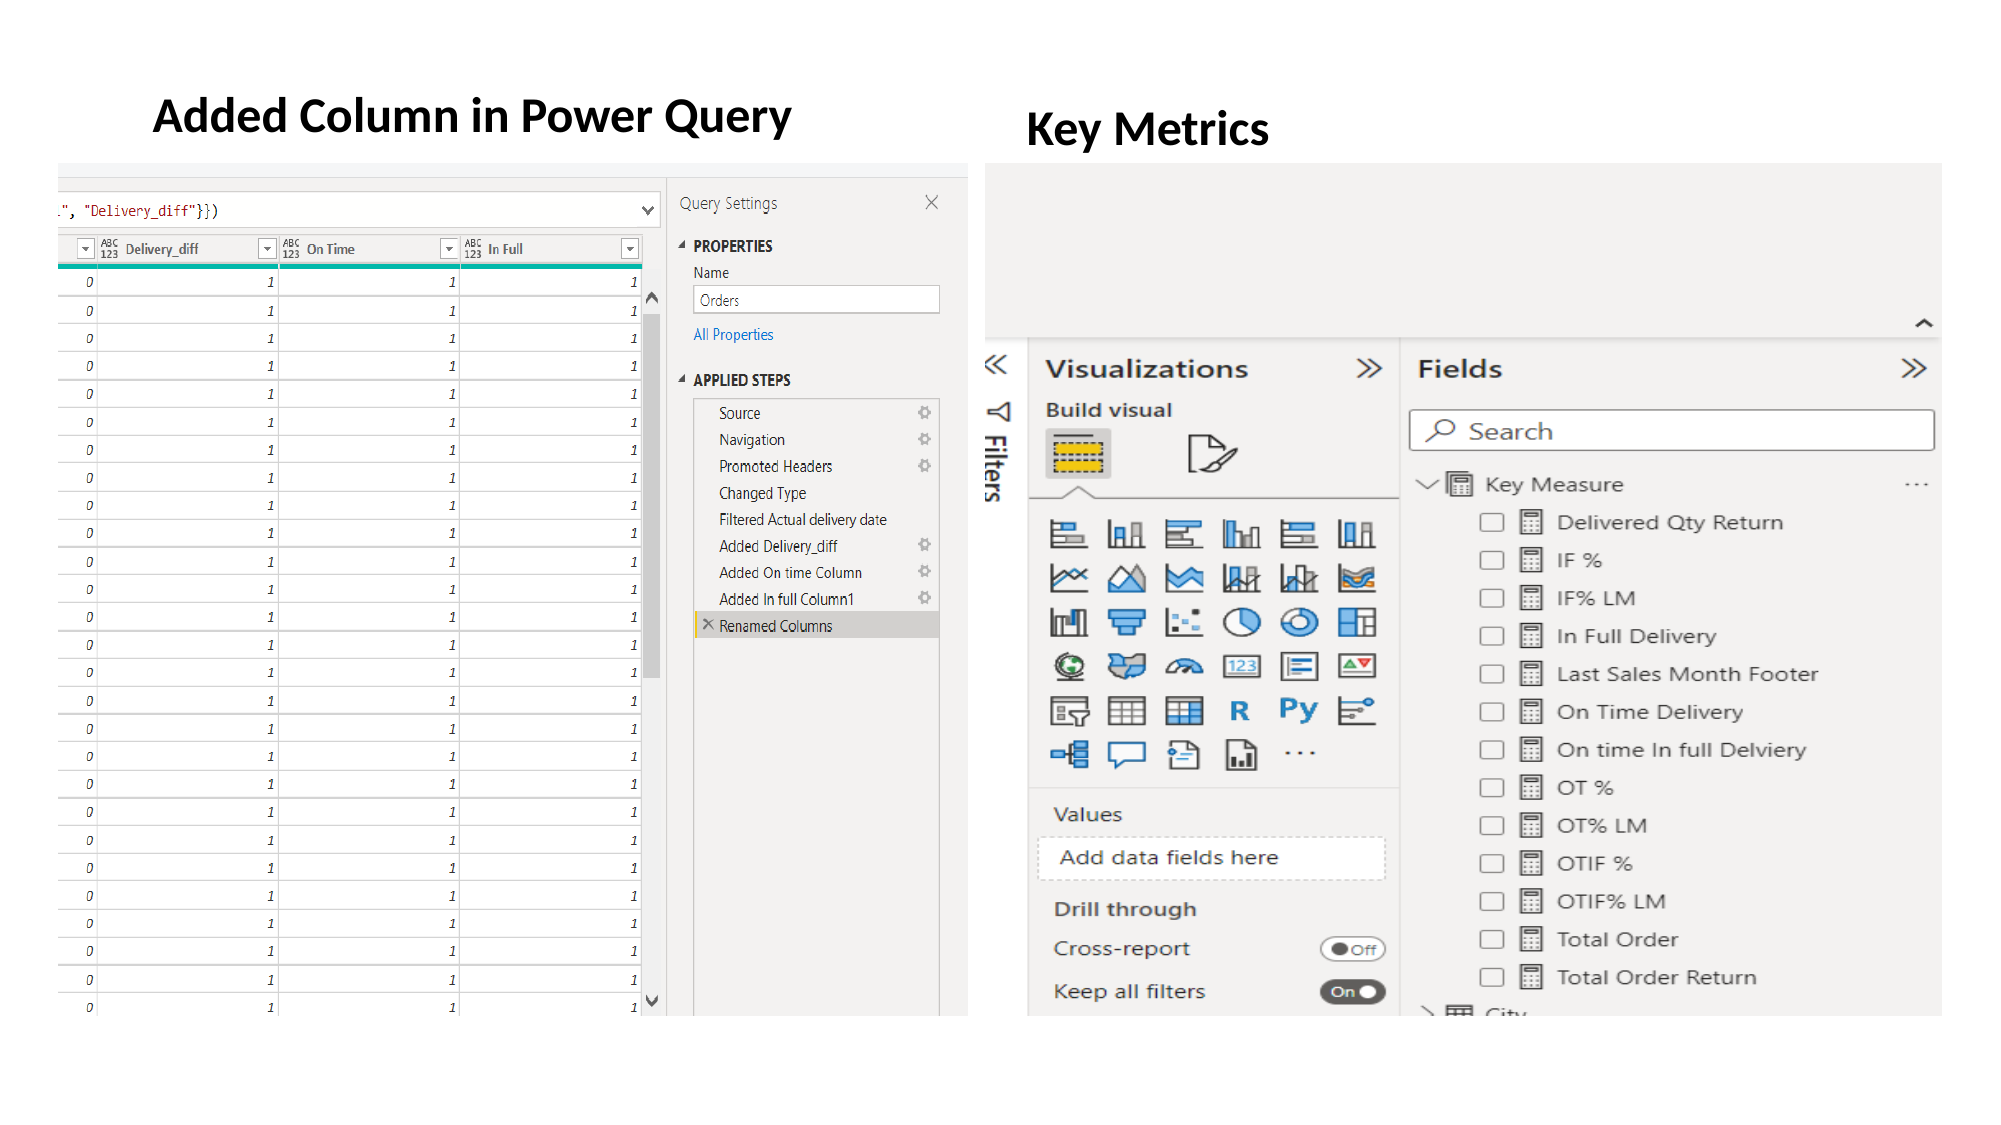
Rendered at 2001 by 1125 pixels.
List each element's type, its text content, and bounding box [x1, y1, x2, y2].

list Key Metrics [1011, 28, 1863, 163]
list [985, 163, 1942, 1016]
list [58, 163, 968, 1016]
list Added Column in Power Query [137, 15, 984, 151]
